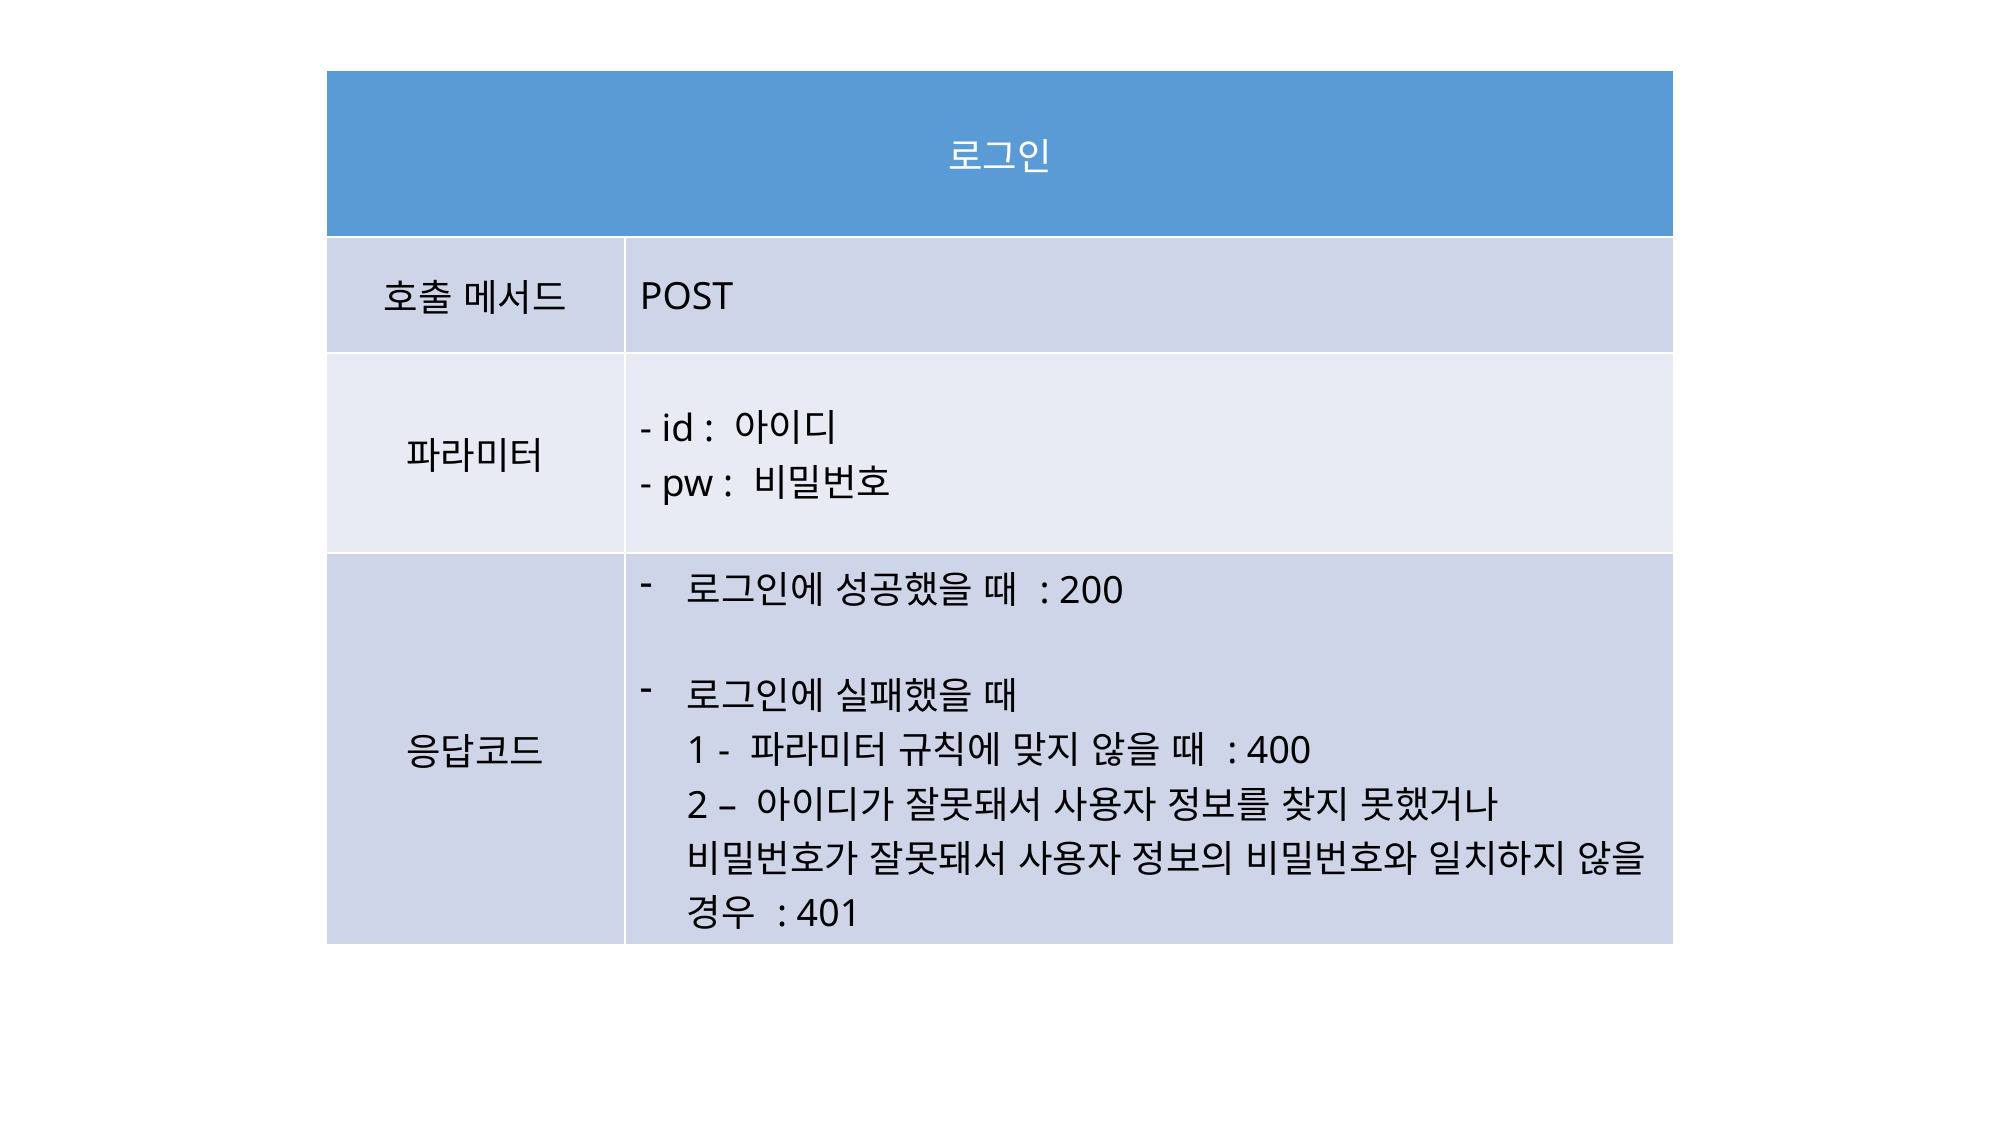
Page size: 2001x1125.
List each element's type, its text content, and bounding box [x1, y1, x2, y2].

table_cell POST [626, 238, 1673, 352]
table_cell - id : 아이디 - pw : 비밀번호 [626, 354, 1673, 552]
table_cell 로그인에 성공했을 때 : 200 로그인에 실패했을 때 1 - 파라미터 규칙에 맞지 않을 때 : 400 2 – 아이디가 잘못돼서 사용자 정보를 찾지 못했거나 비밀번호가 잘못돼서 사용자 정보의 비밀번호와 일치하지 않을 경우 : 401 [626, 554, 1673, 944]
table_header 로그인 [327, 71, 1673, 236]
table_cell 파라미터 [327, 354, 624, 552]
table_cell 호출 메서드 [327, 238, 624, 352]
table_cell 응답코드 [327, 554, 624, 944]
